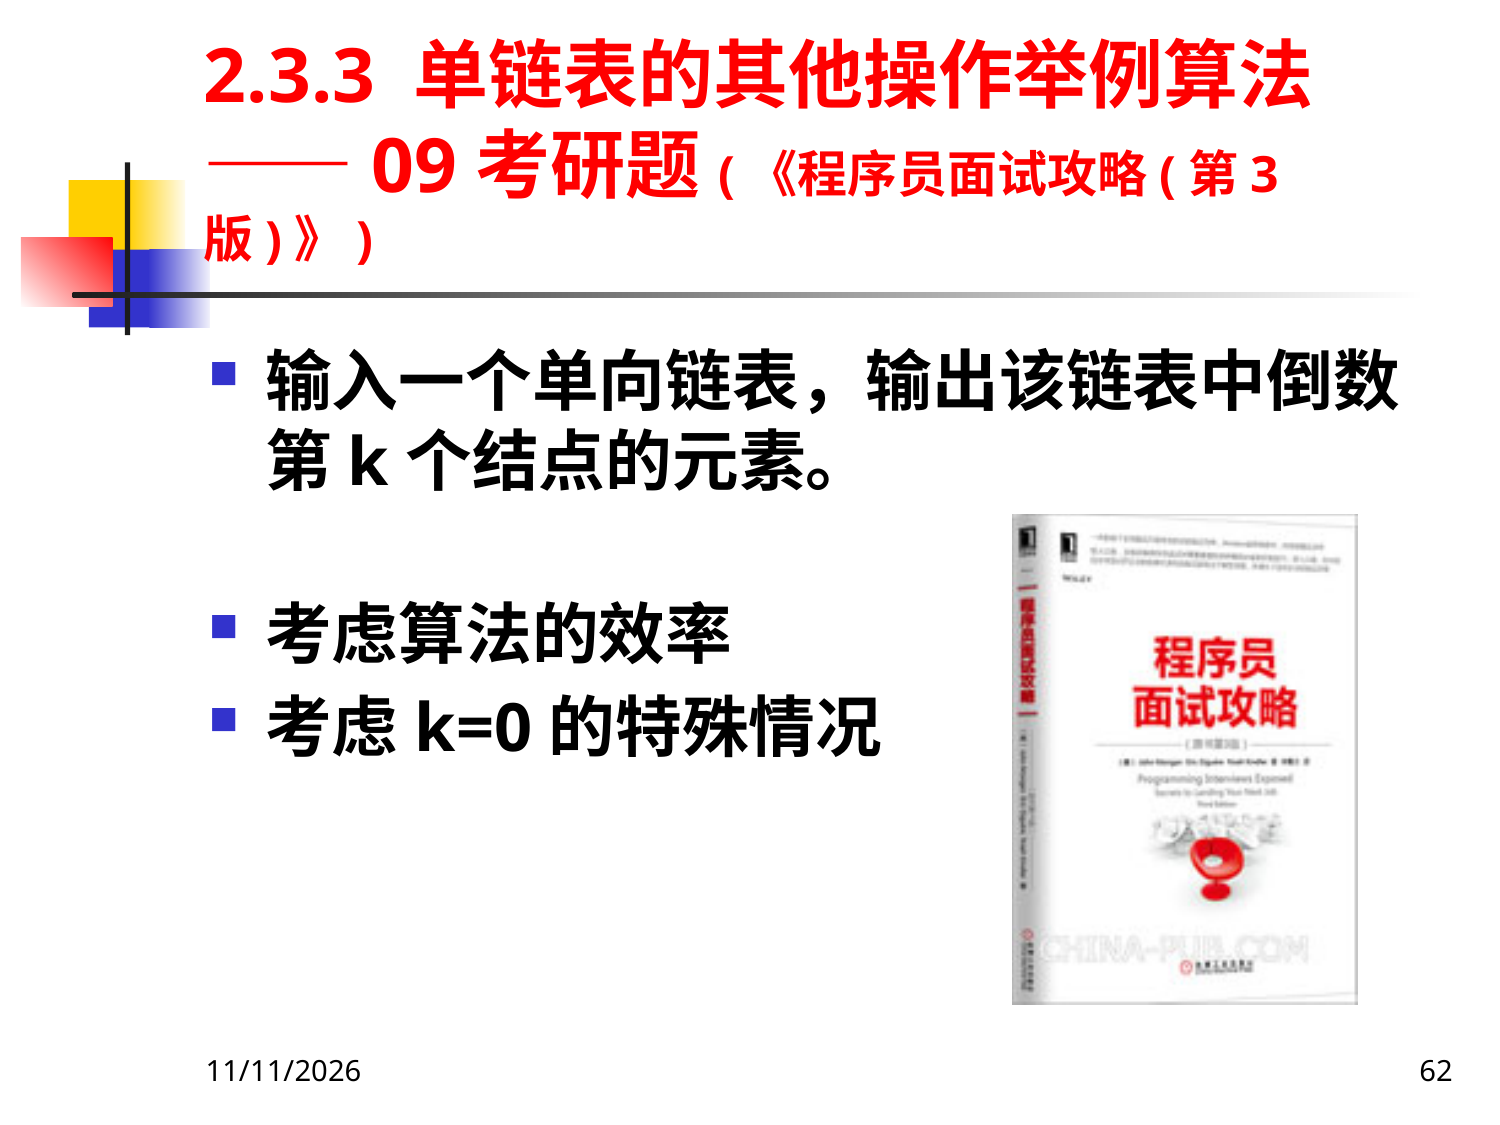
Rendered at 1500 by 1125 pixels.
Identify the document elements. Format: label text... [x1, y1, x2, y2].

list 输入一个单向链表，输出该链表中倒数第k个结点的元素。 考虑算法的效率 考虑k=0的特殊情况 [193, 331, 1469, 1006]
slide_number 62 [1155, 1024, 1468, 1100]
picture [1011, 514, 1358, 1005]
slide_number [190, 1024, 504, 1100]
title 2.3.3 单链表的其他操作举例算法 ——09考研题(《程序员面试攻略(第3版)》) [188, 35, 1468, 275]
